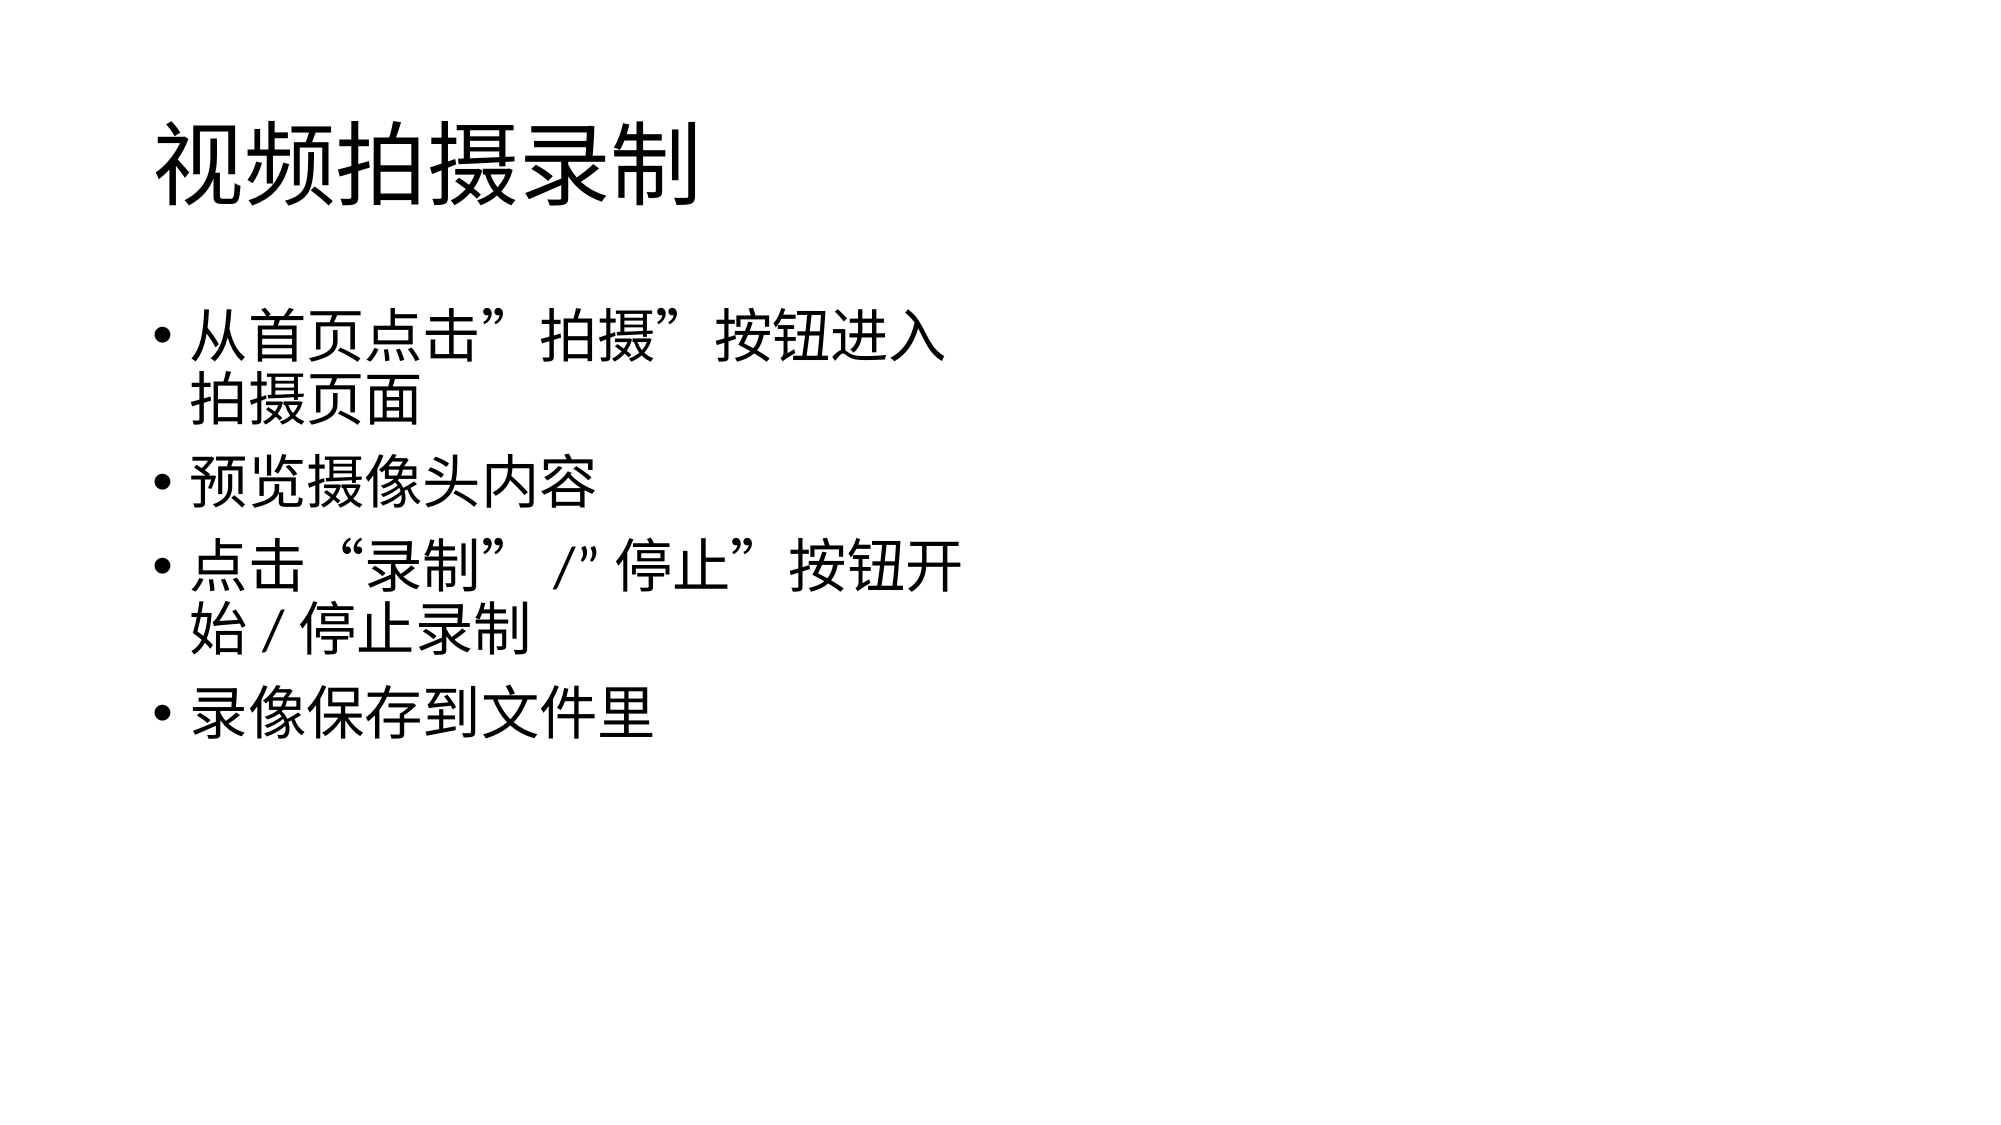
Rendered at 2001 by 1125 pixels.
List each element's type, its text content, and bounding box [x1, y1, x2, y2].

title 视频拍摄录制 [137, 59, 1863, 278]
list 从首页点击”拍摄”按钮进入拍摄页面 预览摄像头内容 点击“录制”/”停止”按钮开始/停止录制 录像保存到文件里 [137, 299, 988, 1014]
